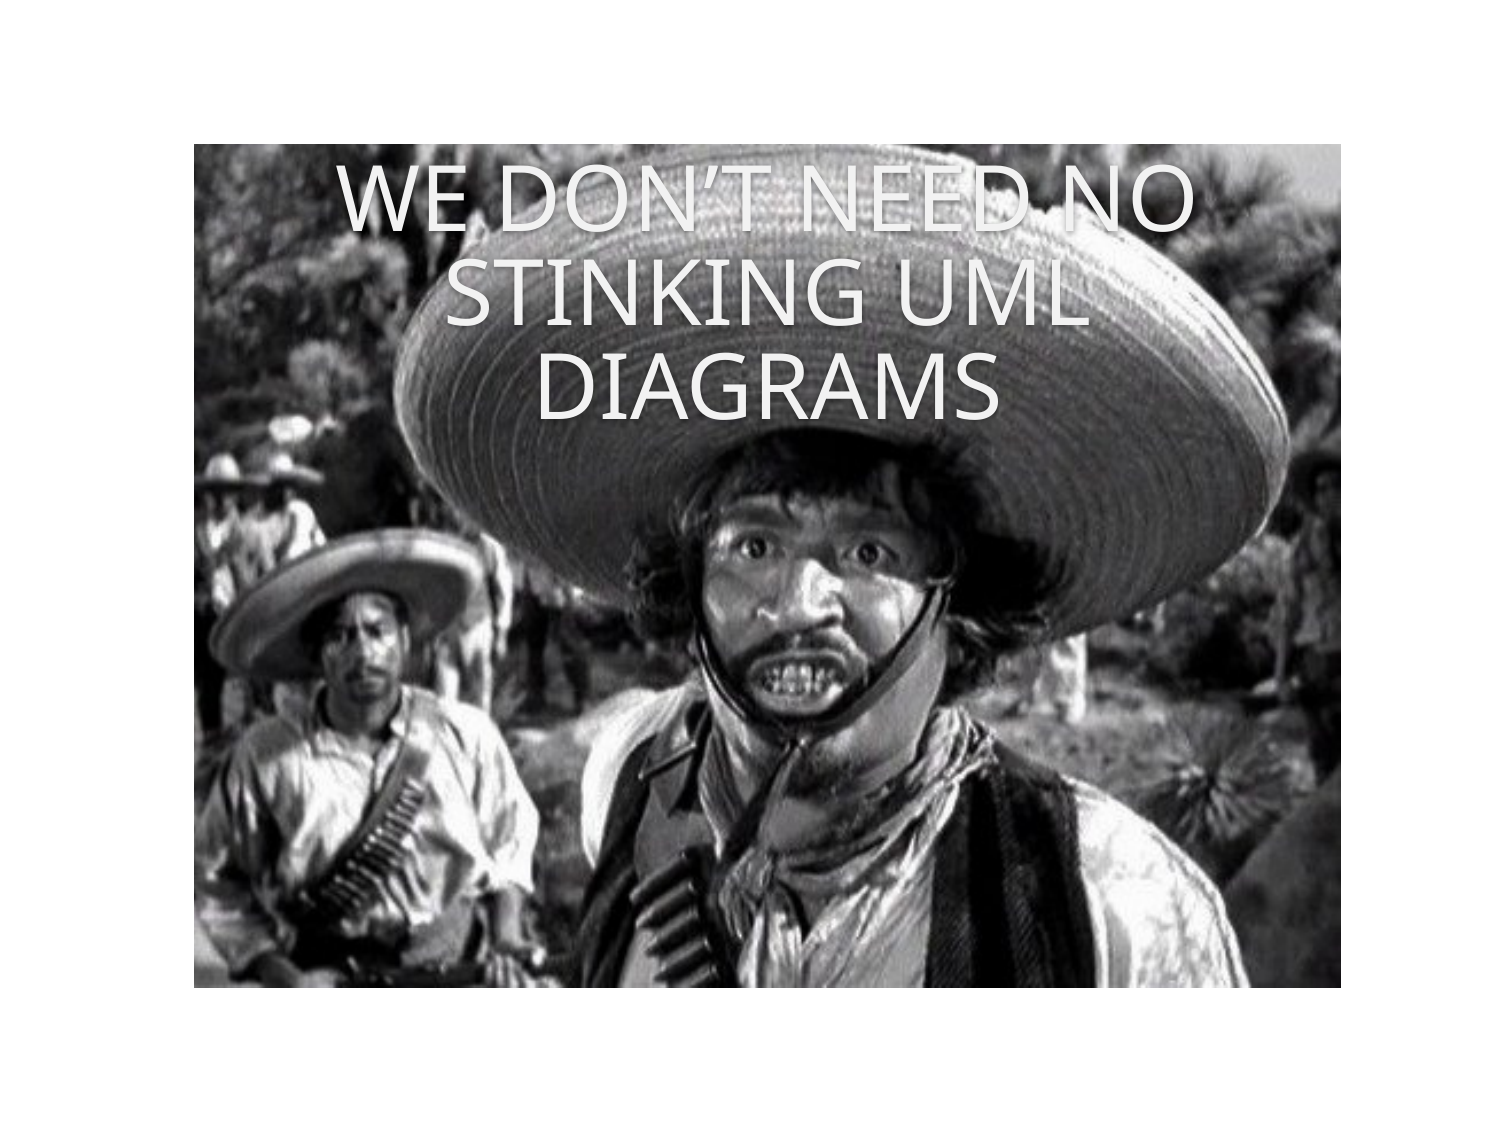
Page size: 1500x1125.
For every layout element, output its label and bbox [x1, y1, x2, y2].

picture [194, 144, 1341, 988]
